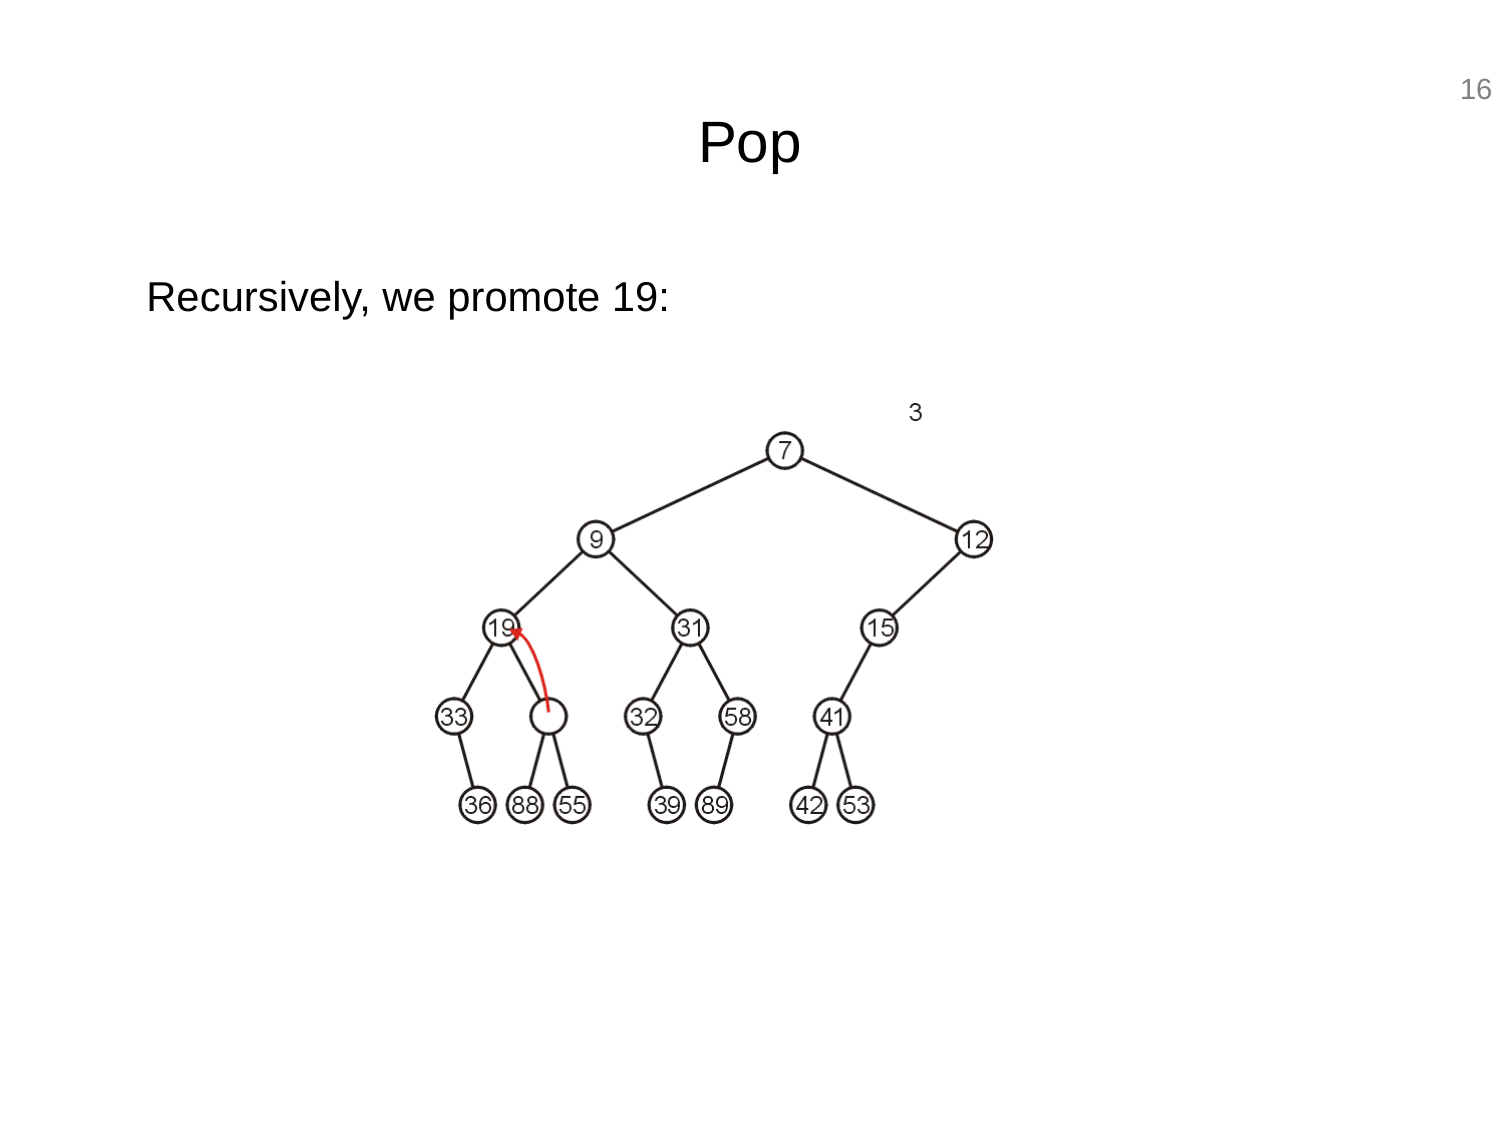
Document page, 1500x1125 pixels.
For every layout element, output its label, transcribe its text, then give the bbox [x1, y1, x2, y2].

list Recursively, we promote 19: [75, 262, 1425, 1005]
title Pop [75, 45, 1425, 233]
picture [430, 396, 998, 829]
